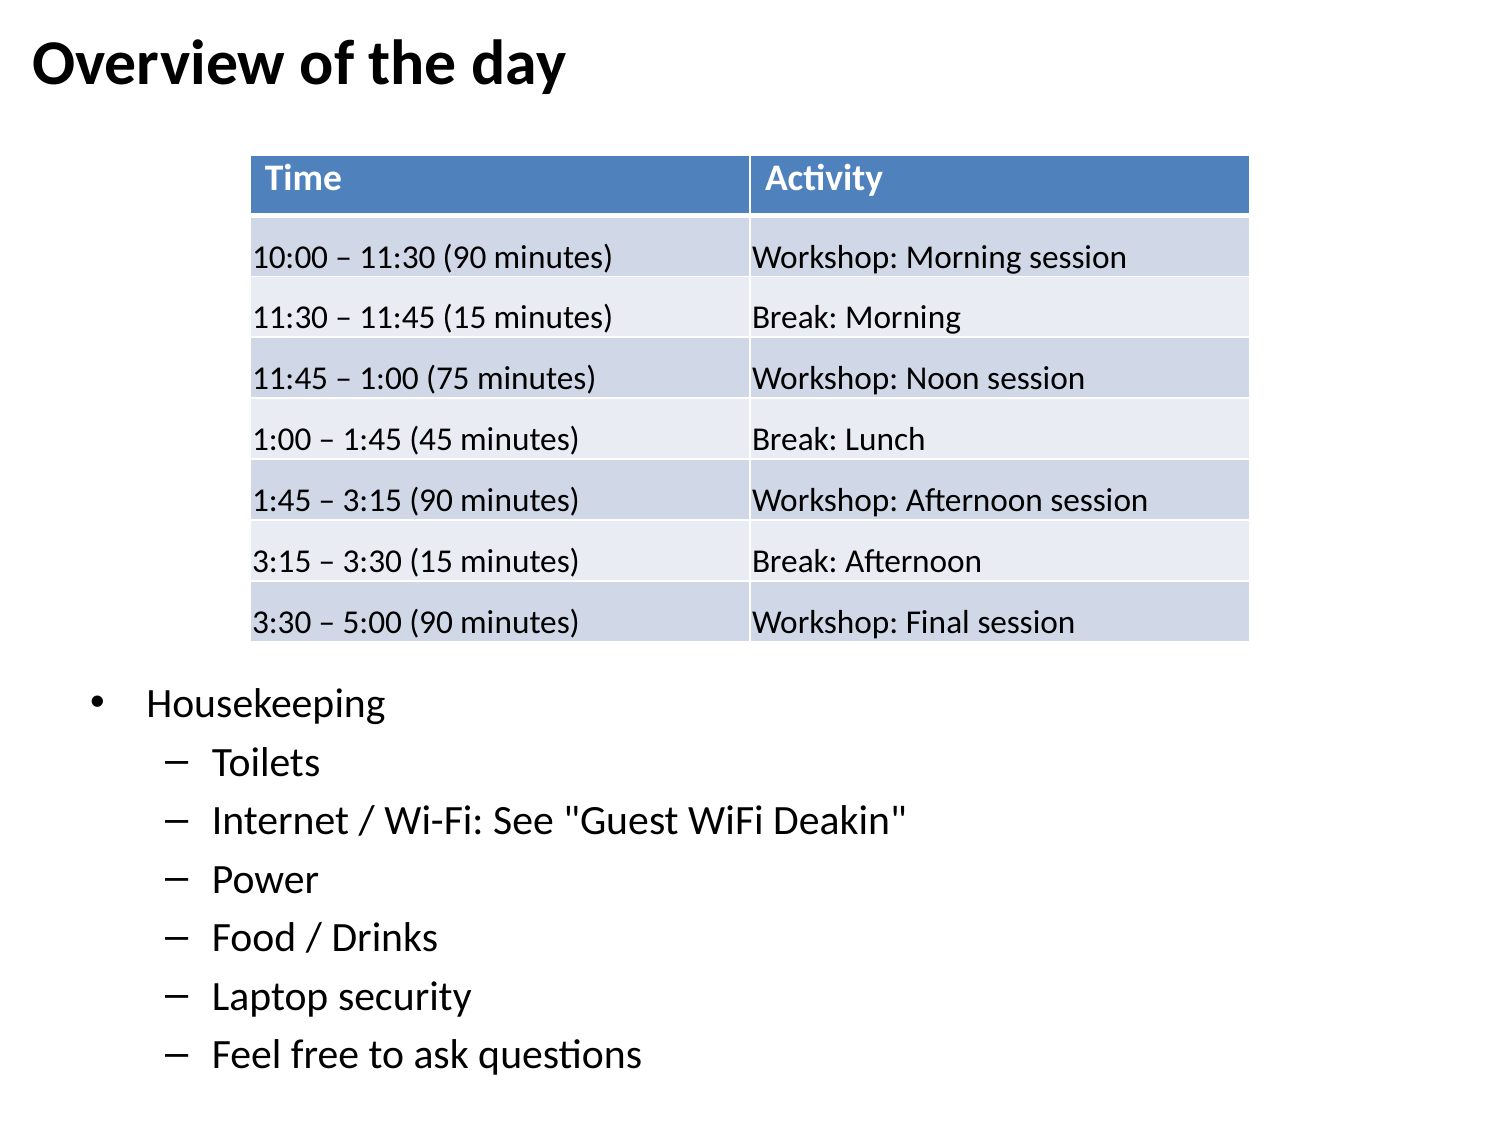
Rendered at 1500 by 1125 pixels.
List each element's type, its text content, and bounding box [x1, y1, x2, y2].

table_cell Workshop: Morning session [751, 218, 1249, 276]
title Overview of the day [17, 12, 1481, 105]
table_cell Break: Afternoon [751, 521, 1249, 580]
list Housekeeping Toilets Internet / Wi-Fi: See "Guest WiFi Deakin" Power Food / Drinks Laptop security Feel free to ask questions [75, 668, 1425, 1112]
table_cell Workshop: Final session [751, 582, 1249, 641]
table_cell Break: Morning [751, 277, 1249, 336]
table_header Activity [751, 156, 1249, 213]
table_header Time [251, 156, 749, 213]
table_cell 1:00 – 1:45 (45 minutes) [251, 399, 749, 458]
table_cell Break: Lunch [751, 399, 1249, 458]
table_cell 3:15 – 3:30 (15 minutes) [251, 521, 749, 580]
table_cell 3:30 – 5:00 (90 minutes) [251, 582, 749, 641]
table_cell 11:30 – 11:45 (15 minutes) [251, 277, 749, 336]
table_cell Workshop: Noon session [751, 338, 1249, 397]
table_cell Workshop: Afternoon session [751, 460, 1249, 519]
table_cell 10:00 – 11:30 (90 minutes) [251, 218, 749, 276]
table_cell 11:45 – 1:00 (75 minutes) [251, 338, 749, 397]
table_cell 1:45 – 3:15 (90 minutes) [251, 460, 749, 519]
